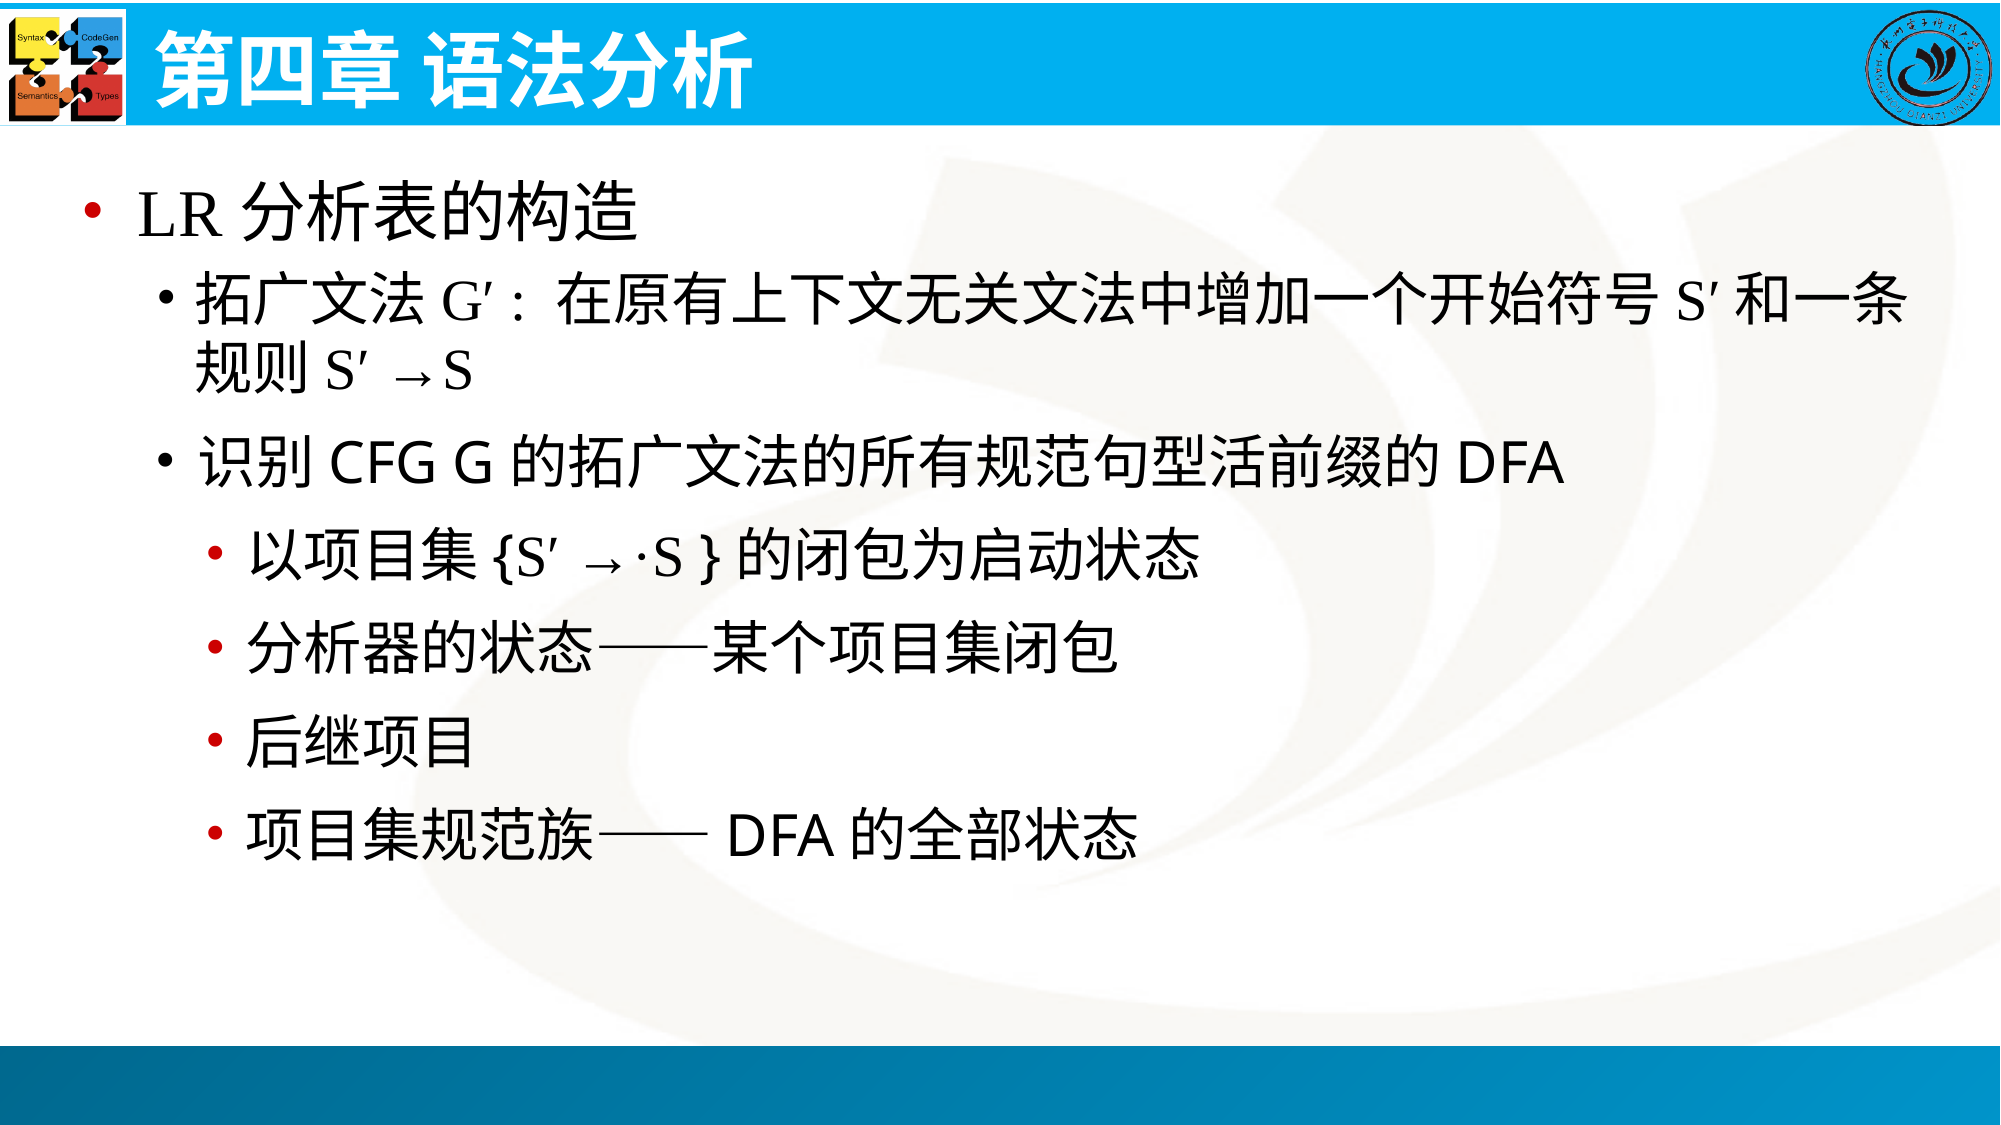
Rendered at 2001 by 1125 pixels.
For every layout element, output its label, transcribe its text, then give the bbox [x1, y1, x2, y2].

title 第四章 语法分析 [137, 6, 1934, 126]
slide_number [873, 1042, 1308, 1118]
list LR分析表的构造 拓广文法G′ : 在原有上下文无关文法中增加一个开始符号S′和一条规则S′ →S 识别CFG G的拓广文法的所有规范句型活前缀的DFA 以项目集{S′ →·S }的闭包为启动状态 分析器的状态——某个项目集闭包 后继项目 项目集规范族——DFA的全部状态 [66, 162, 1934, 980]
